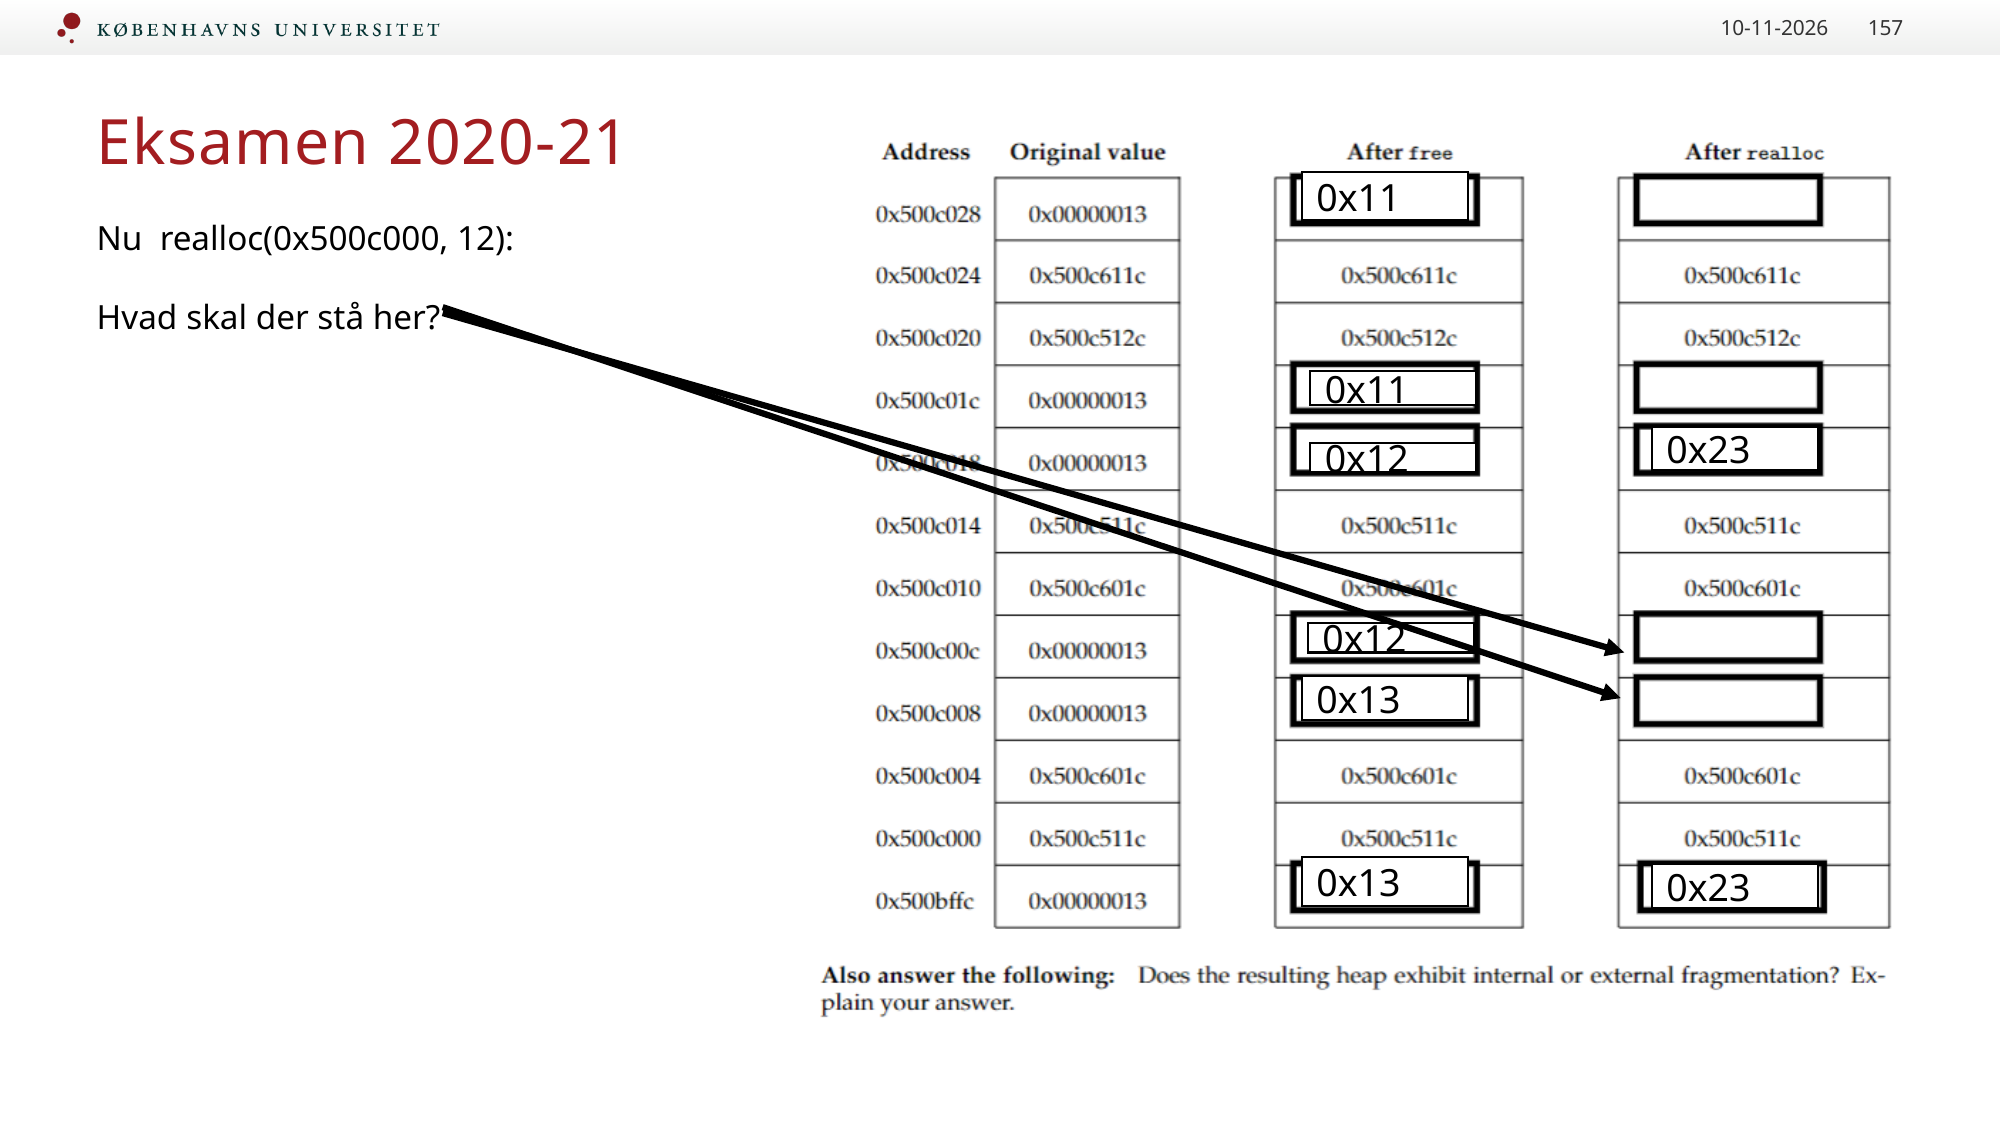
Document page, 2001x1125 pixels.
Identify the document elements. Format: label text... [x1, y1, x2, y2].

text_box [1621, 313, 1625, 653]
picture [91, 15, 476, 42]
slide_number 157 [1840, 14, 1904, 43]
picture [728, 117, 1951, 1111]
text_box Nu realloc(0x500c000, 12): Hvad skal der stå her? [96, 216, 728, 337]
title Eksamen 2020-21 [96, 101, 1904, 216]
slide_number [1694, 14, 1829, 43]
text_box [442, 307, 1621, 699]
